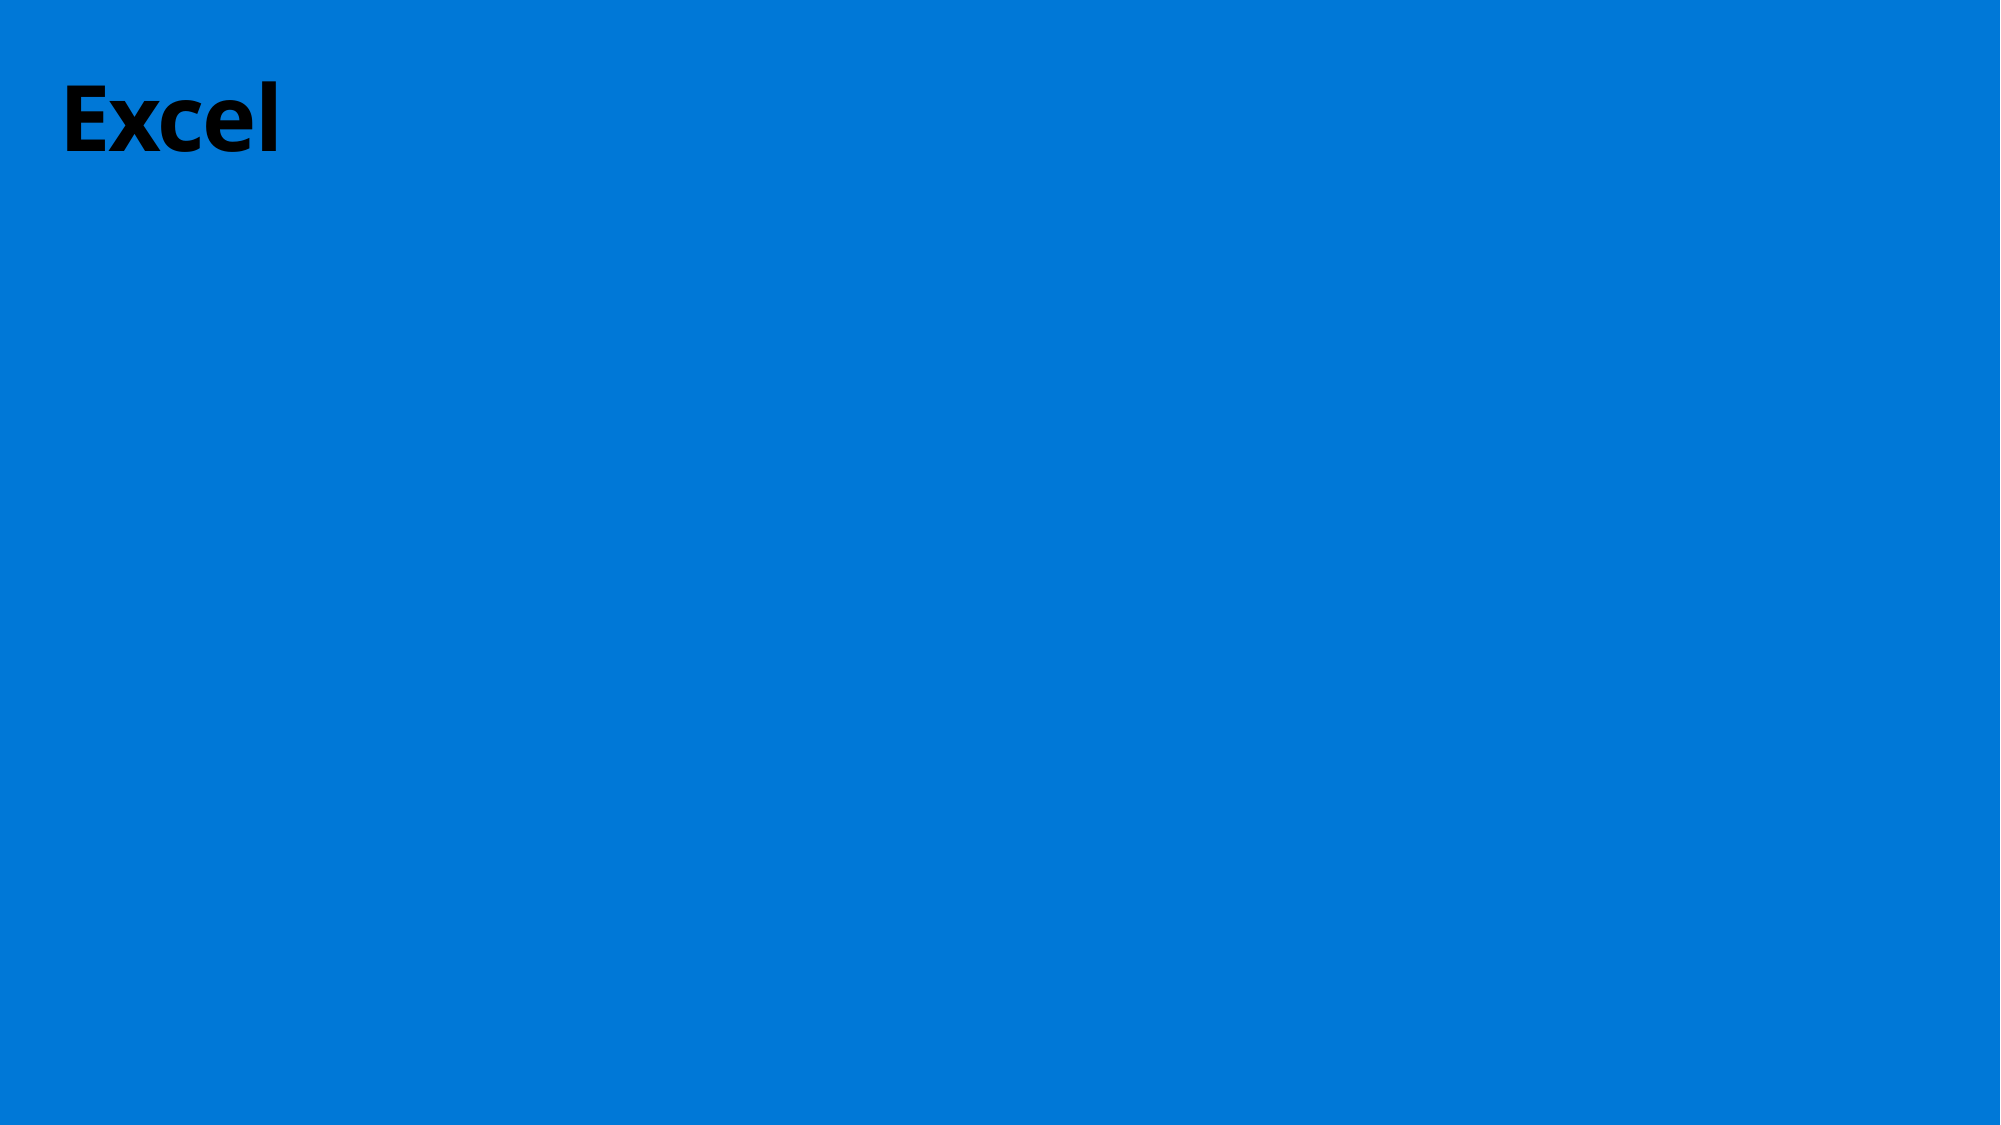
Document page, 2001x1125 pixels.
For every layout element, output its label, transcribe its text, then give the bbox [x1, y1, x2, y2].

title Excel [44, 47, 1957, 196]
